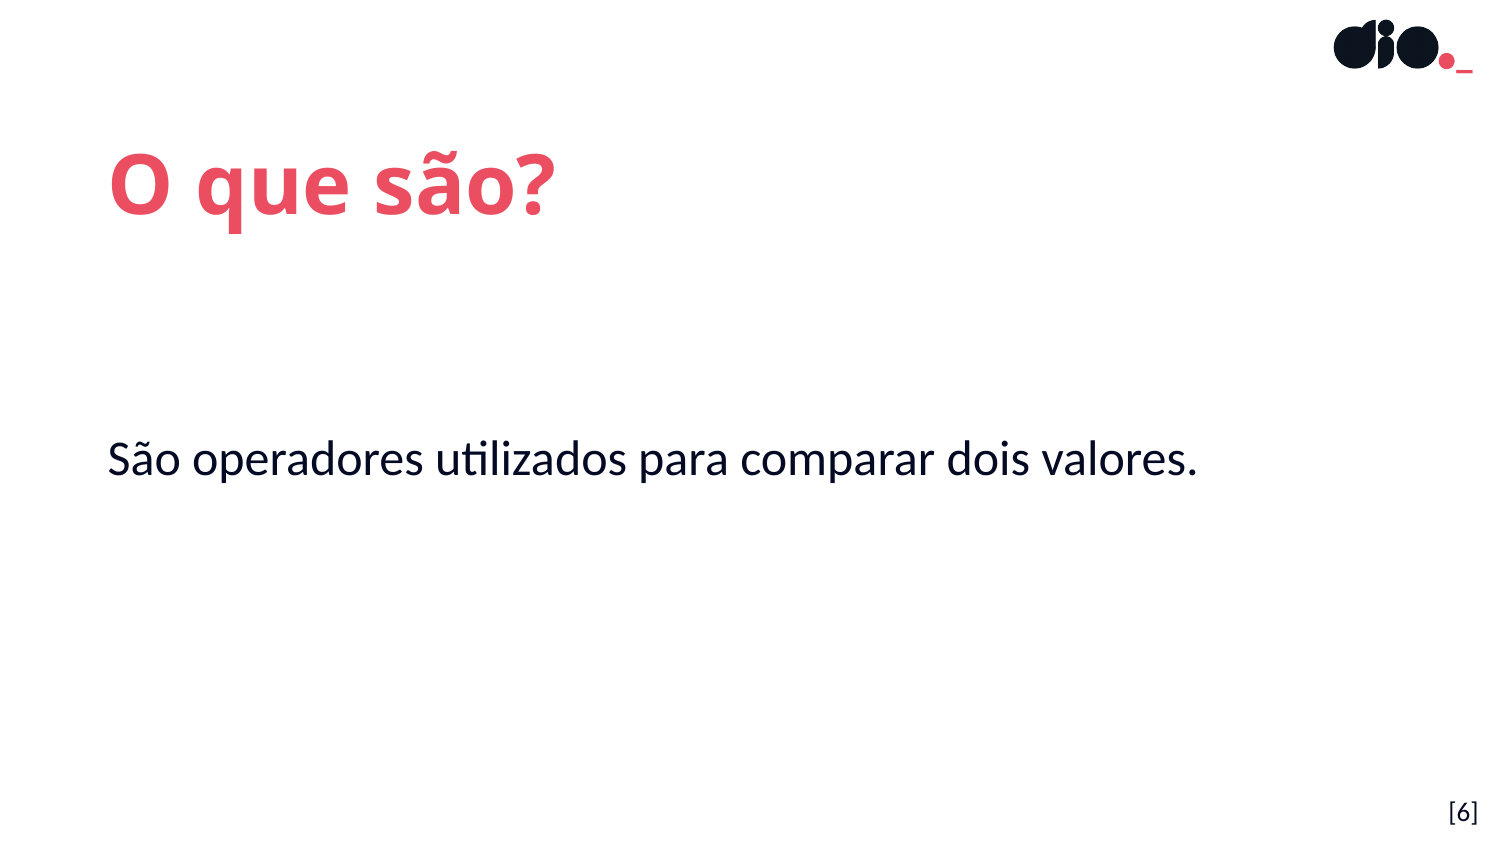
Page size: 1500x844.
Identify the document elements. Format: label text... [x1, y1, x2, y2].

picture [1333, 19, 1473, 74]
text_box São operadores utilizados para comparar dois valores. [92, 243, 1408, 749]
text_box O que são? [92, 104, 1408, 243]
slide_number [6] [1403, 779, 1494, 844]
